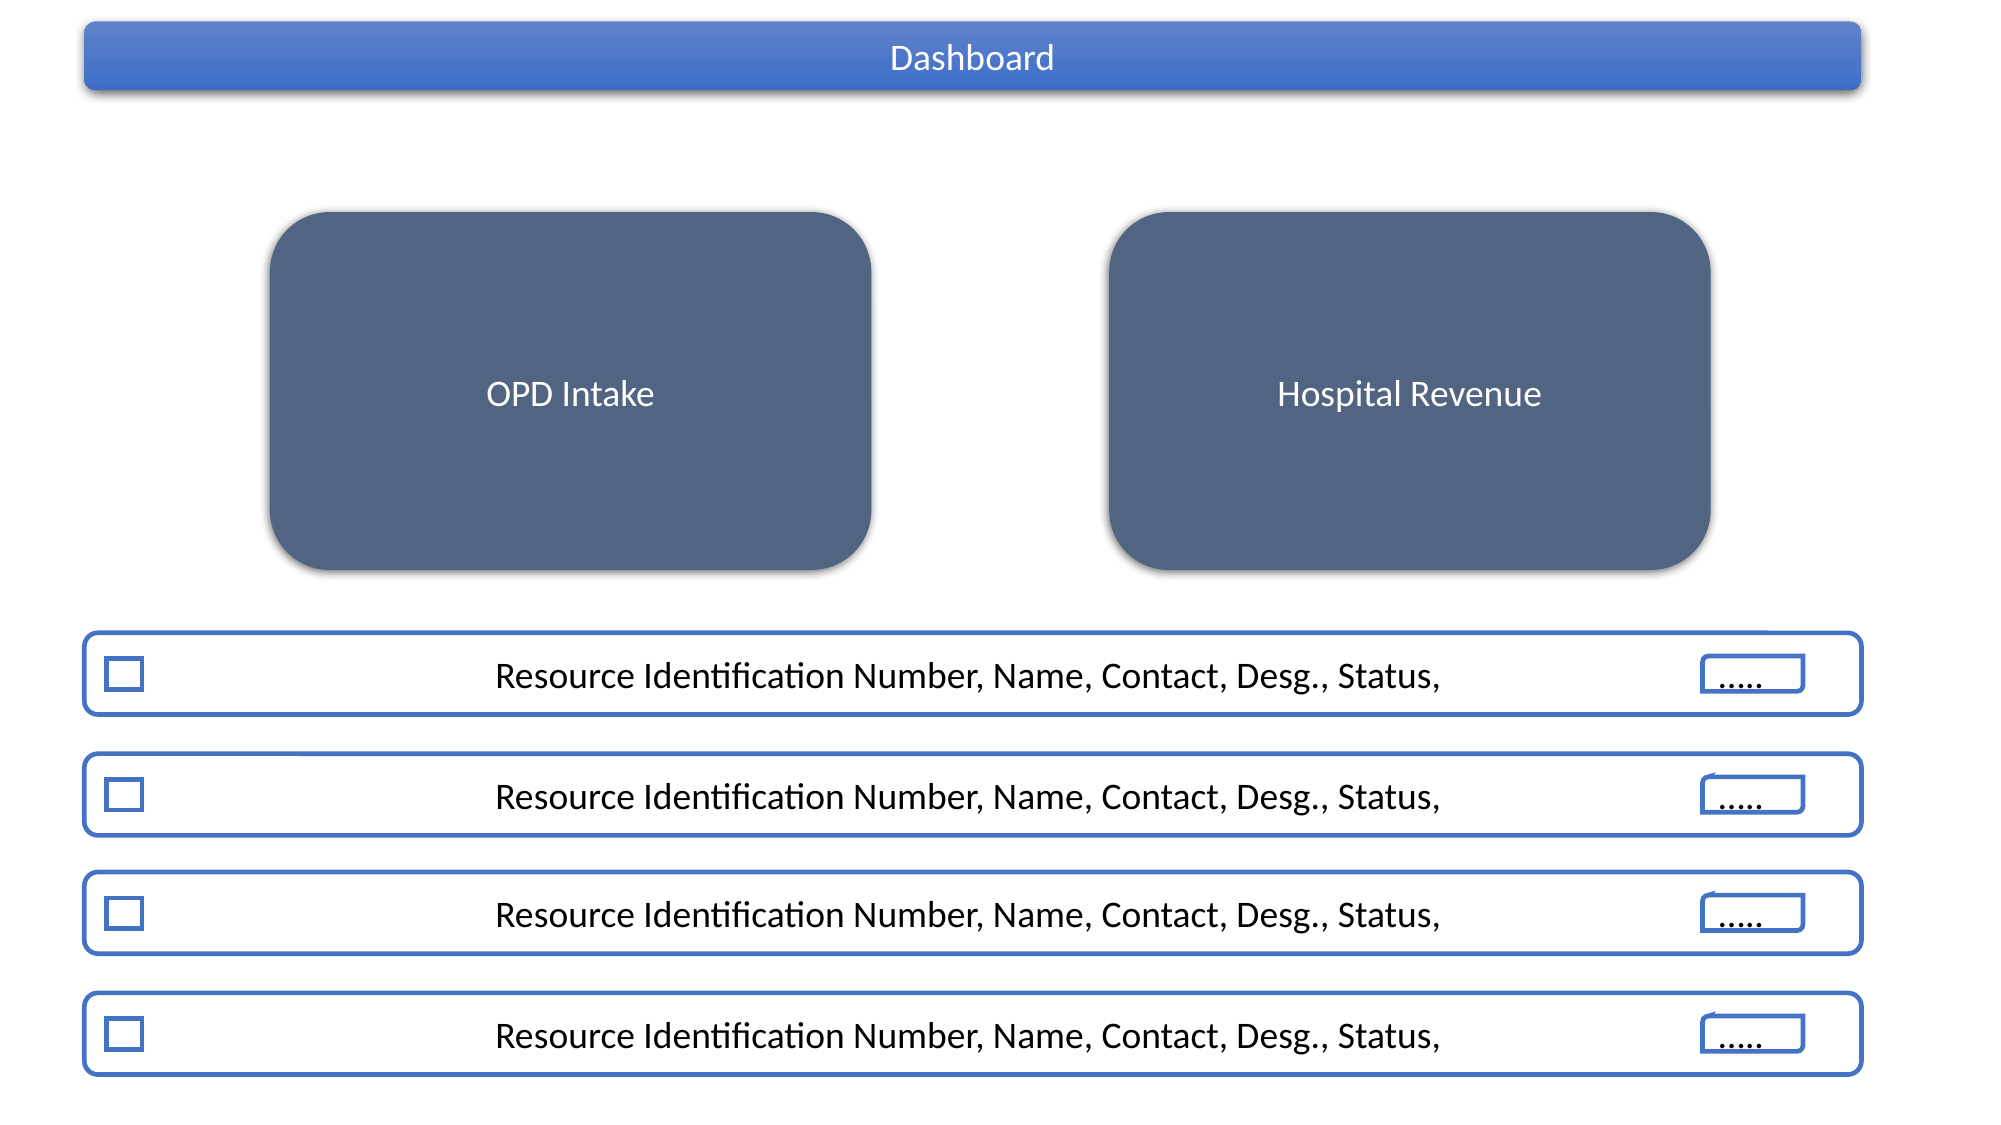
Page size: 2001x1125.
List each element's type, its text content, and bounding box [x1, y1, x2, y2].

text_box Resource Identification Number, Name, Contact, Desg., Status, [83, 631, 1863, 716]
text_box OPD Intake [269, 212, 872, 570]
text_box ….. [1701, 774, 1804, 814]
text_box Resource Identification Number, Name, Contact, Desg., Status, [83, 752, 1863, 837]
text_box [106, 658, 143, 690]
text_box [106, 1018, 143, 1050]
text_box ….. [1701, 893, 1804, 932]
text_box Resource Identification Number, Name, Contact, Desg., Status, [83, 991, 1863, 1076]
text_box ….. [1701, 654, 1804, 693]
text_box Resource Identification Number, Name, Contact, Desg., Status, [83, 870, 1863, 955]
text_box Dashboard [84, 21, 1862, 91]
text_box [106, 897, 143, 929]
text_box [106, 779, 143, 811]
text_box Hospital Revenue [1109, 212, 1711, 570]
text_box ….. [1701, 1013, 1804, 1053]
